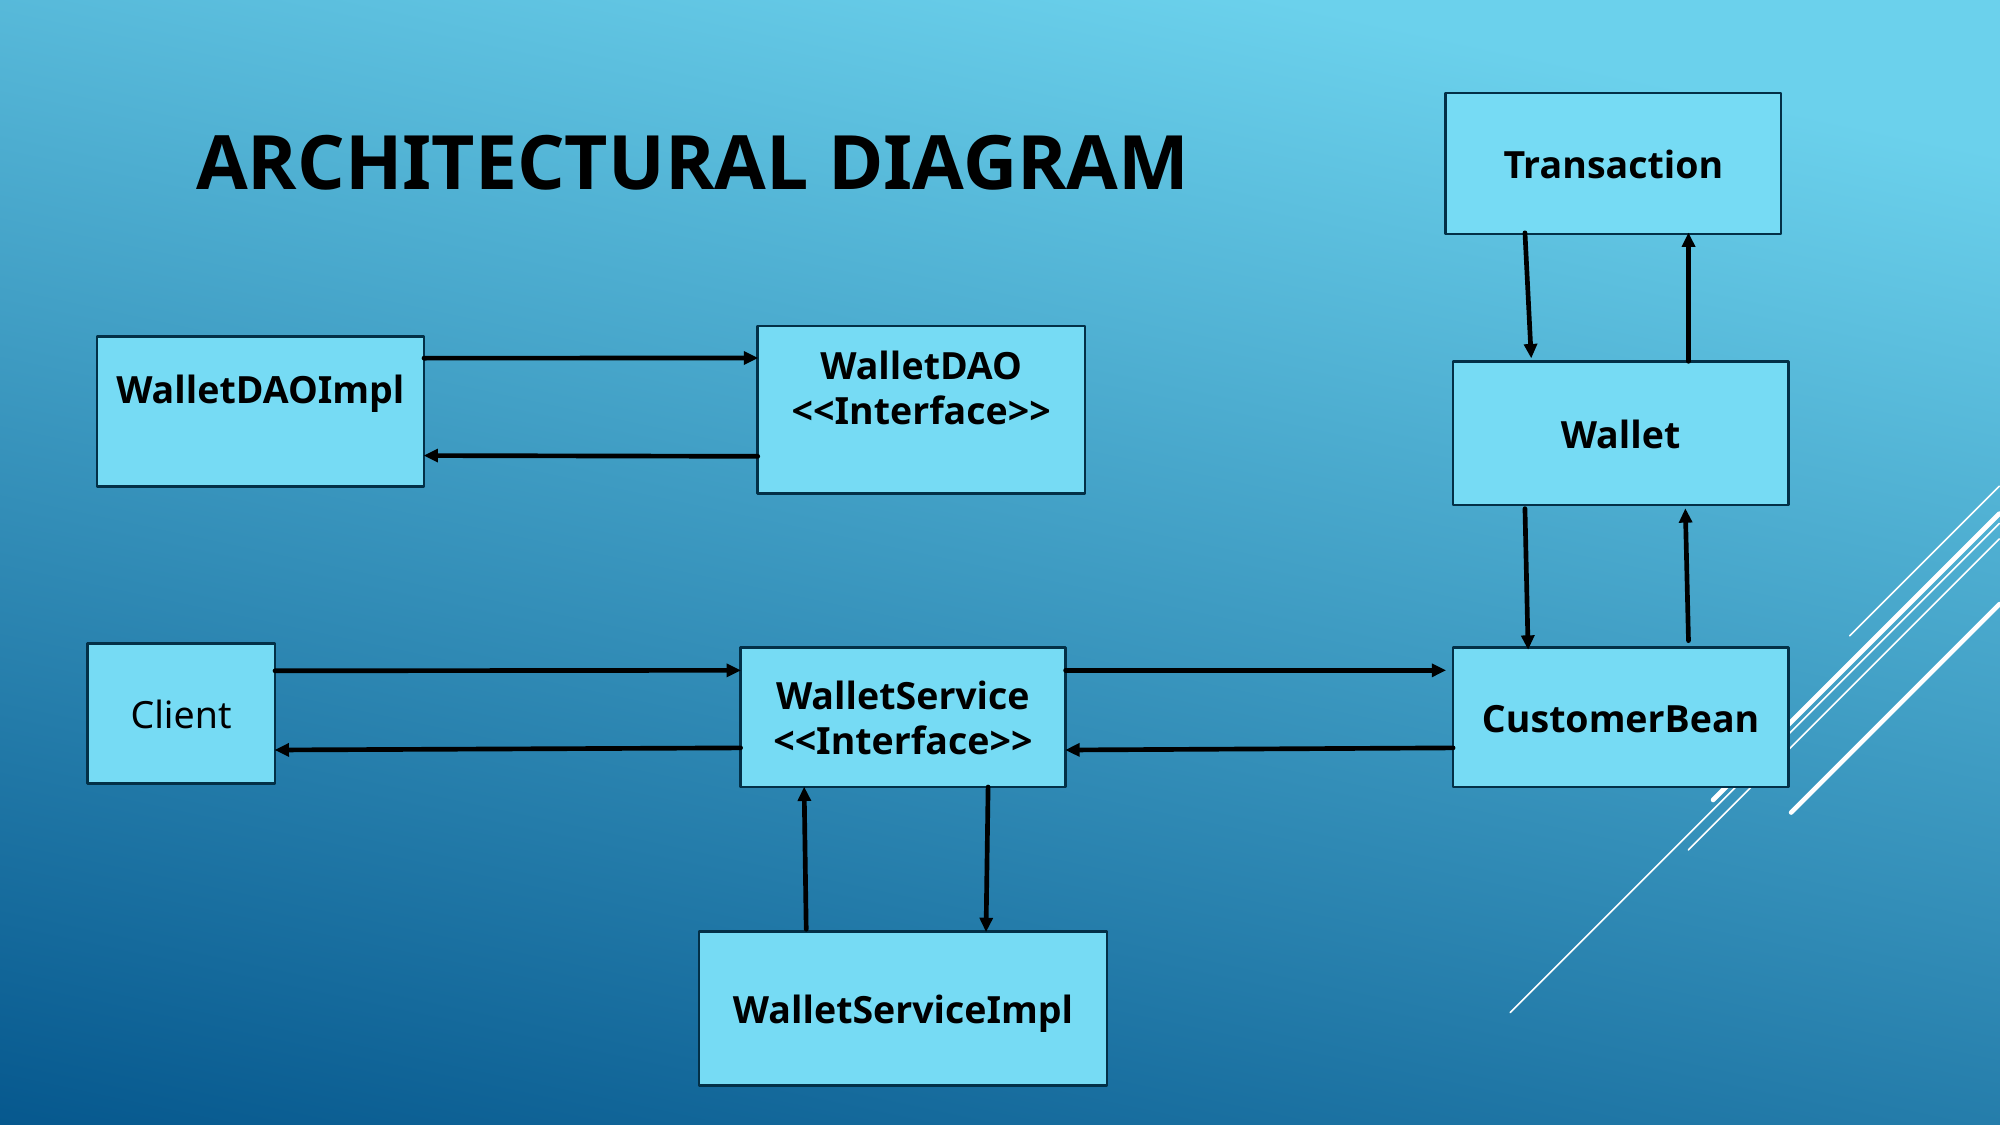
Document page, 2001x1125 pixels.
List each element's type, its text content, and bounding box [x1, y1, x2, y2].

title Architectural DIAGRAM [181, 36, 1582, 284]
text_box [985, 786, 989, 932]
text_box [1685, 508, 1689, 641]
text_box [274, 747, 741, 751]
text_box Client [86, 642, 276, 785]
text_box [1524, 508, 1529, 650]
text_box WalletService <<Interface>> [739, 646, 1067, 788]
text_box Wallet [1452, 360, 1790, 506]
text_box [803, 786, 807, 930]
text_box WalletDAOImpl [96, 335, 425, 488]
text_box Transaction [1582, 92, 1782, 235]
text_box WalletServiceImpl [698, 930, 1108, 1087]
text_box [1065, 747, 1454, 751]
text_box WalletDAO <<Interface>> [756, 325, 1086, 495]
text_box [1524, 232, 1532, 359]
text_box CustomerBean [1452, 646, 1790, 788]
